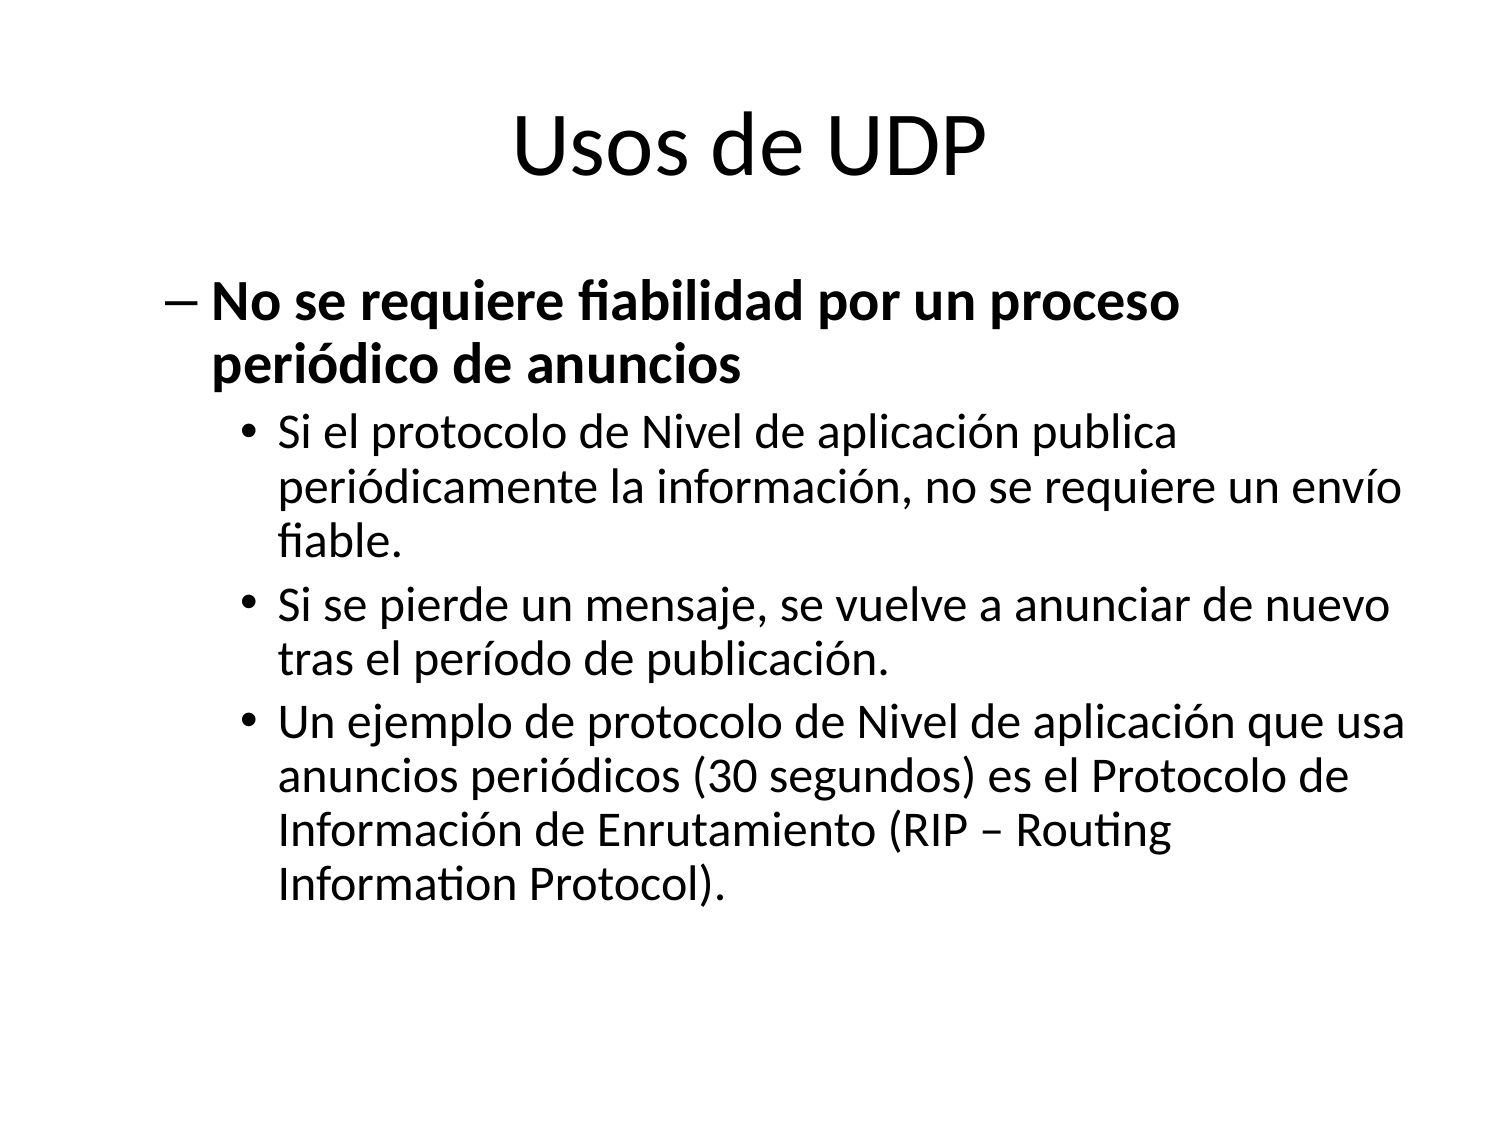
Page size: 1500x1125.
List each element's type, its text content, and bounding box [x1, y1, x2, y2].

title Usos de UDP [75, 45, 1425, 233]
list No se requiere fiabilidad por un proceso periódico de anuncios Si el protocolo de Nivel de aplicación publica periódicamente la información, no se requiere un envío fiable. Si se pierde un mensaje, se vuelve a anunciar de nuevo tras el período de publicación. Un ejemplo de protocolo de Nivel de aplicación que usa anuncios periódicos (30 segundos) es el Protocolo de Información de Enrutamiento (RIP – Routing Information Protocol). [75, 262, 1425, 1005]
